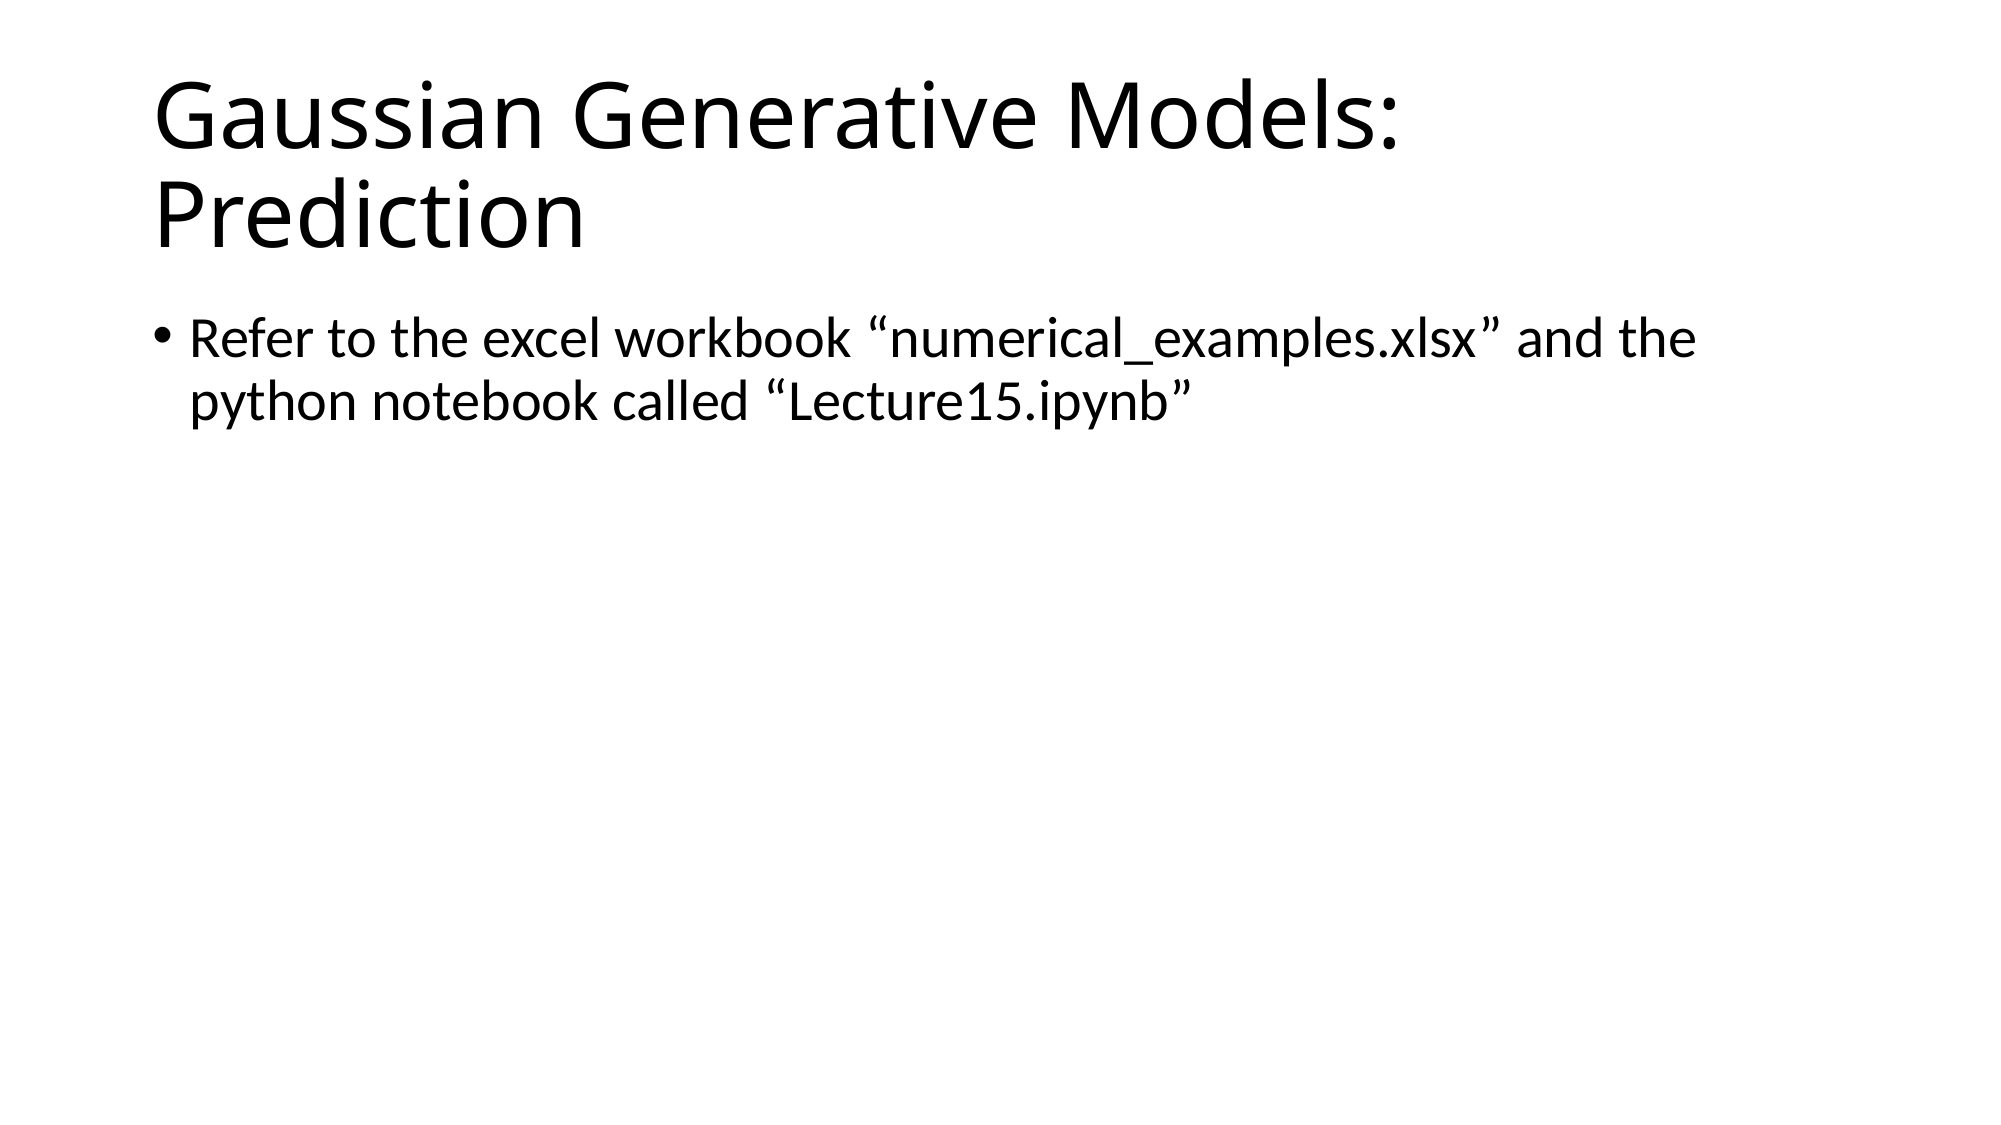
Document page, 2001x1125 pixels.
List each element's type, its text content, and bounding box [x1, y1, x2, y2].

title Gaussian Generative Models: Prediction [137, 59, 1863, 278]
list Refer to the excel workbook “numerical_examples.xlsx” and the python notebook called “Lecture15.ipynb” [137, 299, 1863, 488]
